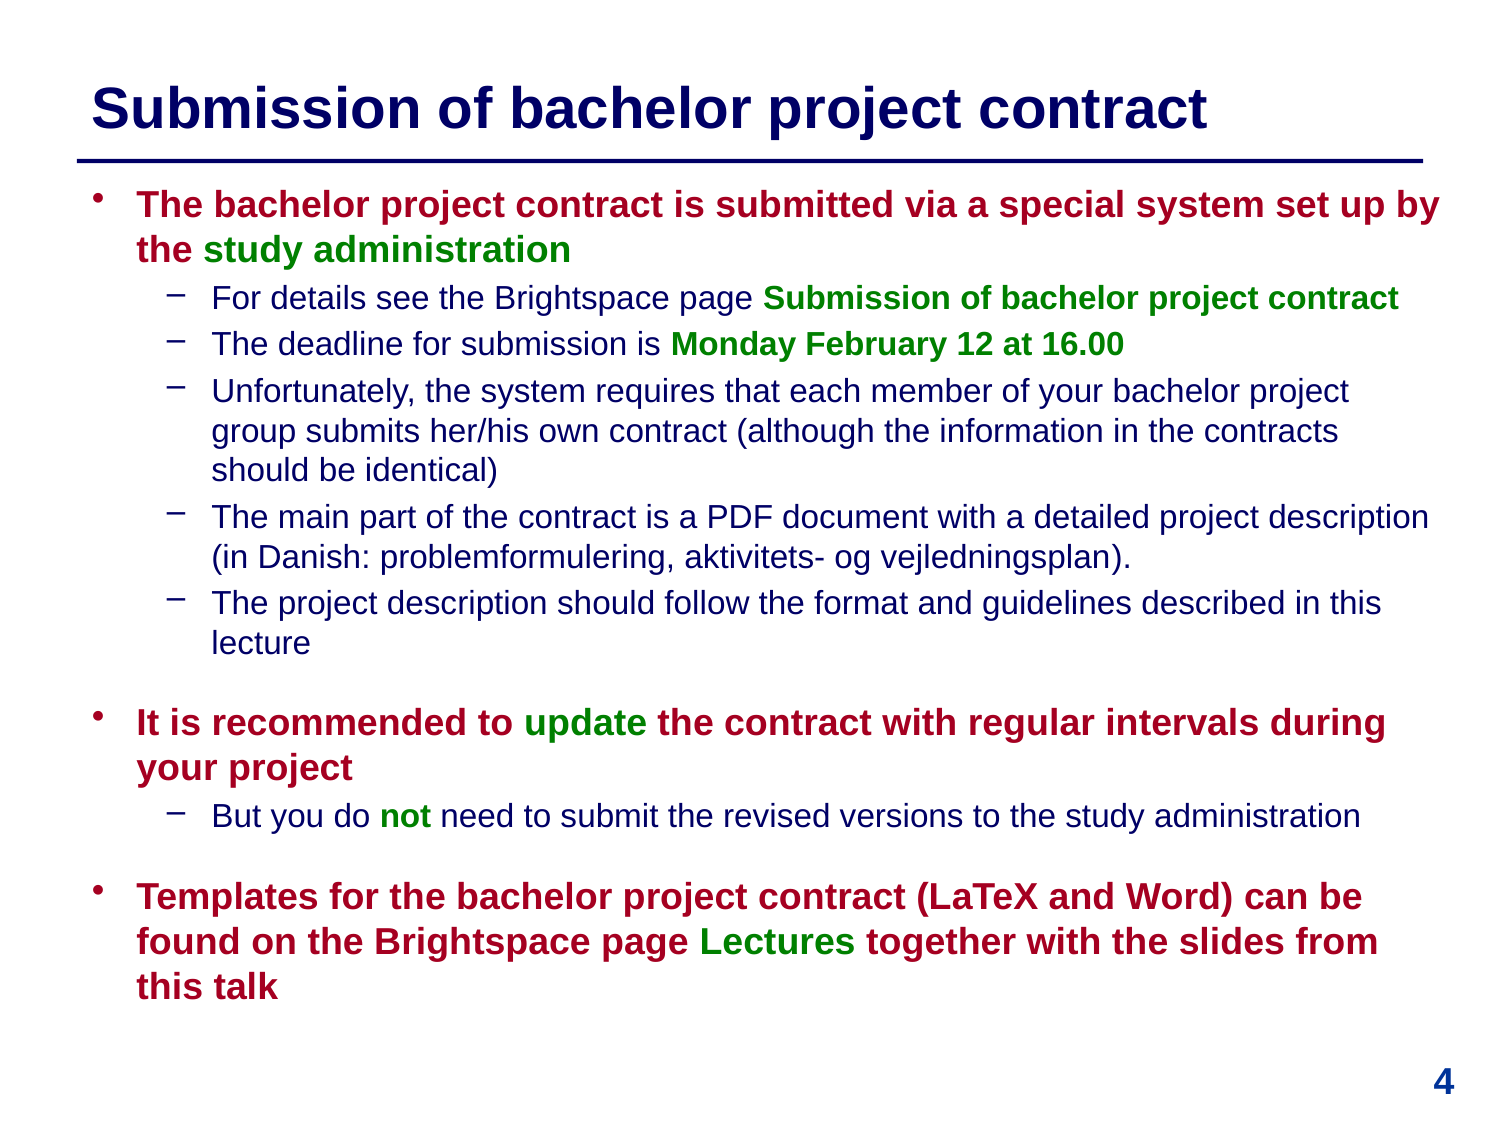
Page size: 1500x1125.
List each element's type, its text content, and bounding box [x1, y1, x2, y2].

slide_number 4 [1387, 1050, 1500, 1125]
title Submission of bachelor project contract [76, 54, 1500, 155]
list The bachelor project contract is submitted via a special system set up by the study administration For details see the Brightspace page Submission of bachelor project contract The deadline for submission is Monday February 12 at 16.00 Unfortunately, the system requires that each member of your bachelor project group submits her/his own contract (although the information in the contracts should be identical) The main part of the contract is a PDF document with a detailed project description (in Danish: problemformulering, aktivitets- og vejledningsplan). The project description should follow the format and guidelines described in this lecture It is recommended to update the contract with regular intervals during your project But you do not need to submit the revised versions to the study administration Templates for the bachelor project contract (LaTeX and Word) can be found on the Brightspace page Lectures together with the slides from this talk [76, 172, 1459, 1035]
